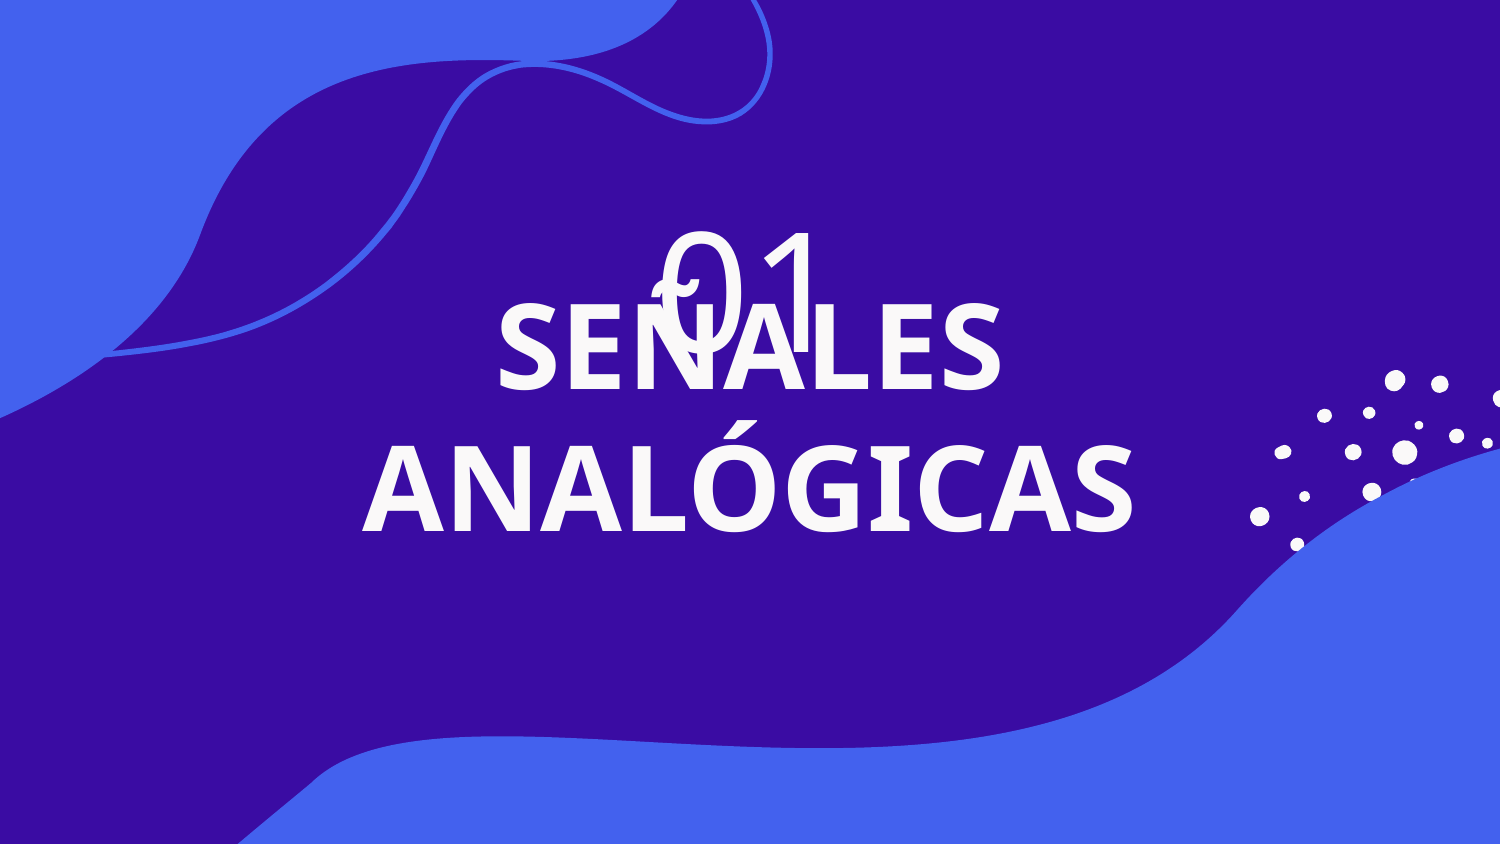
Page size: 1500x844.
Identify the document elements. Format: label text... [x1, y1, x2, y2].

title SEÑALES ANALÓGICAS [116, 416, 1383, 556]
